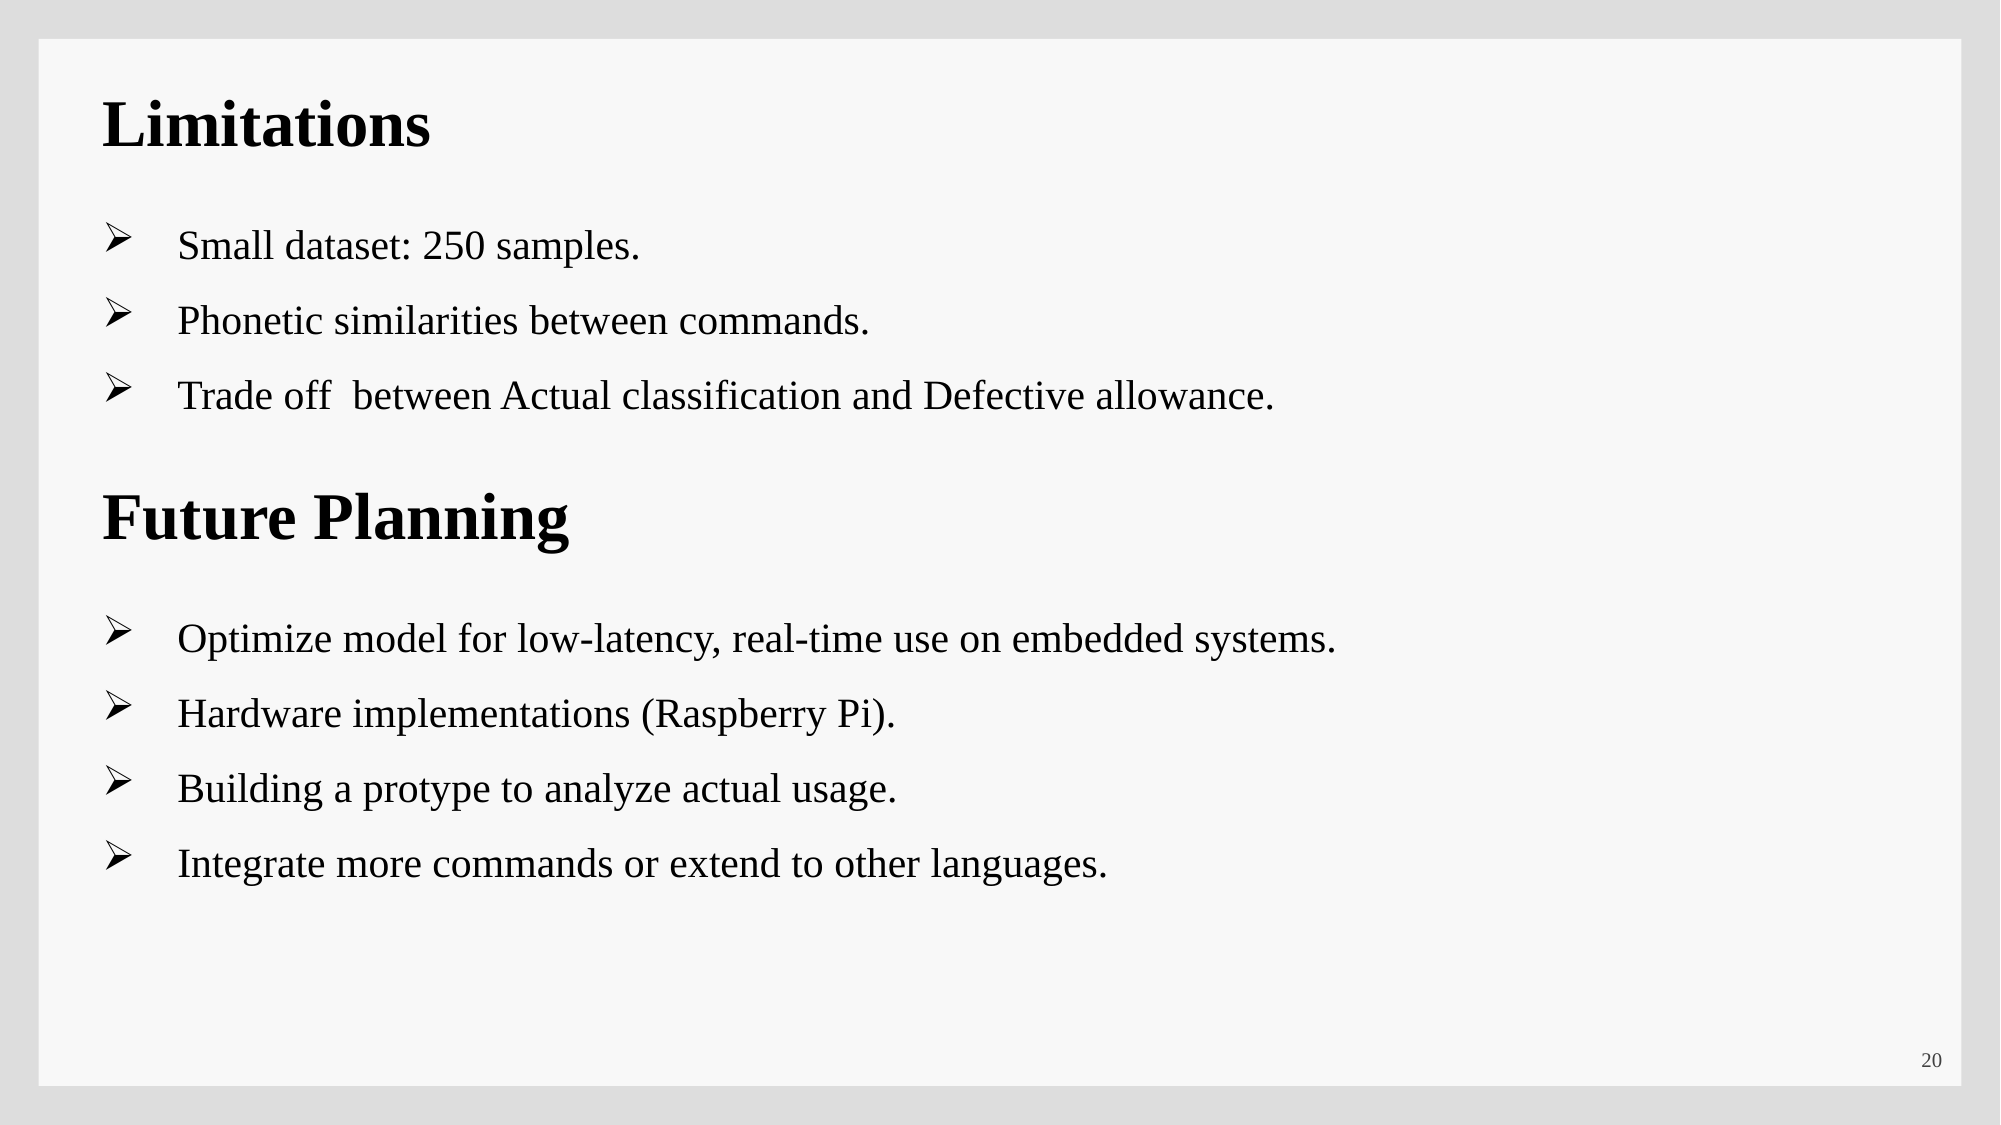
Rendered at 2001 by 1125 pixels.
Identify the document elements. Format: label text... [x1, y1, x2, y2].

text_box Small dataset: 250 samples. Phonetic similarities between commands. Trade off between Actual classification and Defective allowance. [87, 185, 1912, 426]
text_box Future Planning [87, 465, 589, 561]
text_box Limitations [87, 72, 470, 168]
slide_number 20 [1717, 1034, 1958, 1080]
text_box Optimize model for low-latency, real-time use on embedded systems. Hardware implementations (Raspberry Pi). Building a protype to analyze actual usage. Integrate more commands or extend to other languages. [87, 578, 1912, 893]
